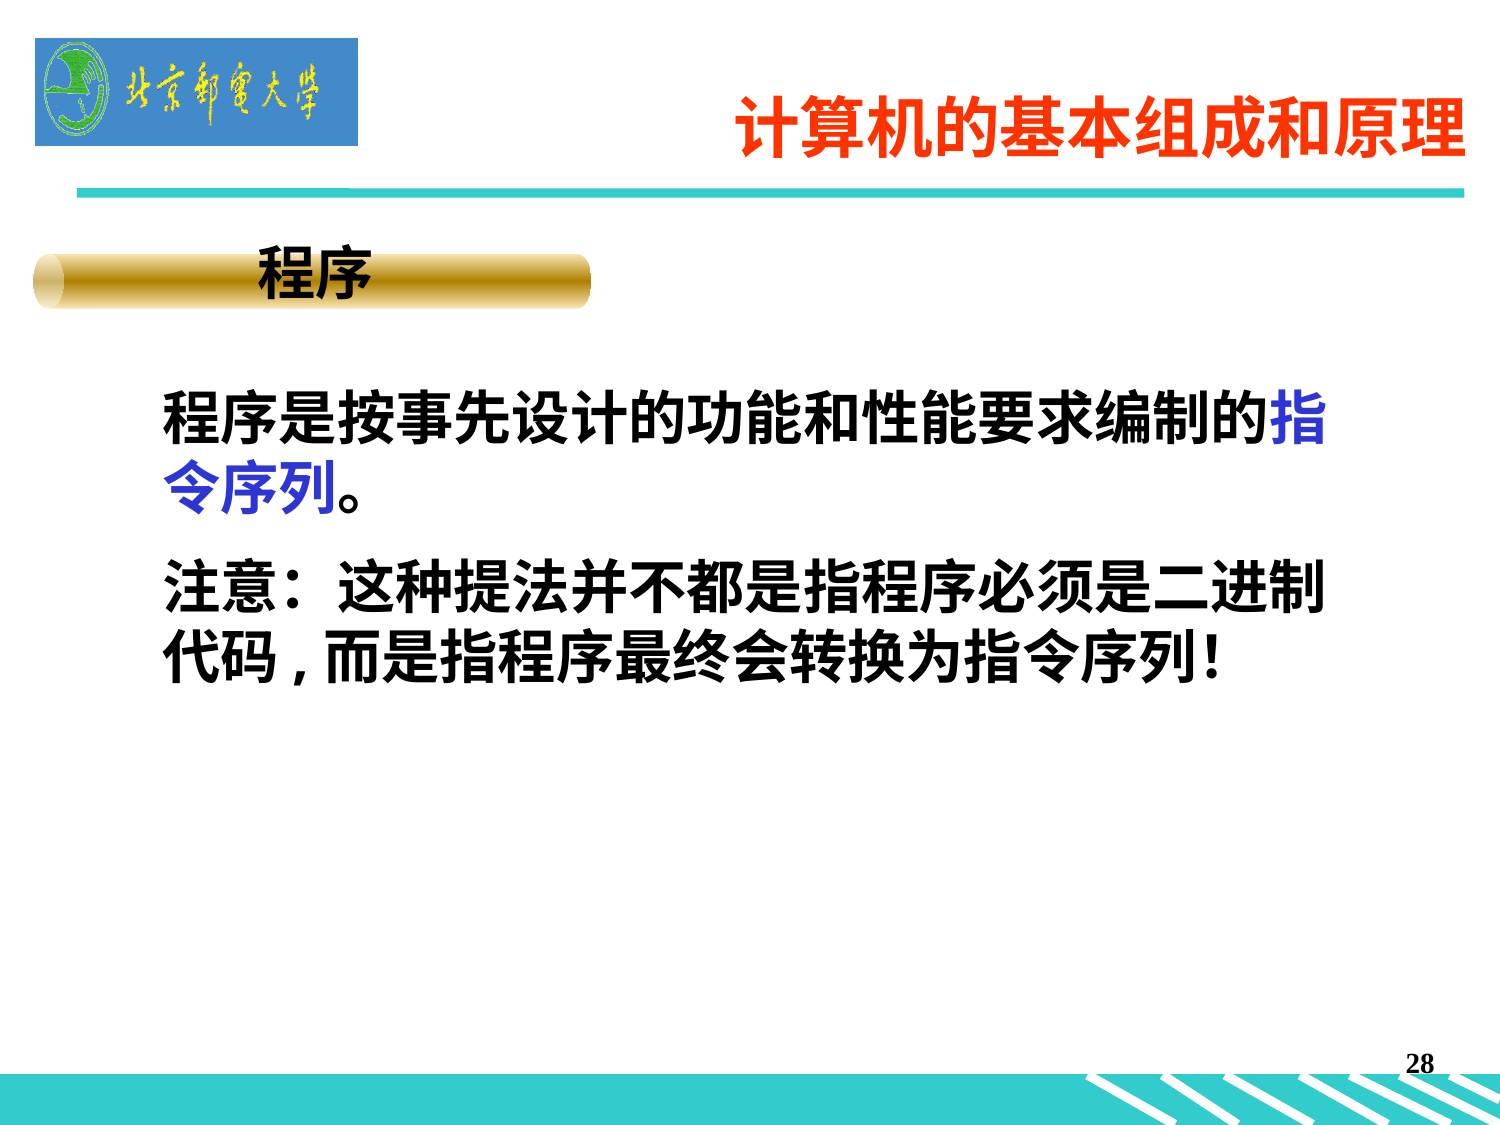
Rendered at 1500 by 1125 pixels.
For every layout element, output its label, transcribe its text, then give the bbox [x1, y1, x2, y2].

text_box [137, 237, 488, 326]
text_box 28 [1137, 1037, 1450, 1113]
title 计算机的基本组成和原理 [207, 66, 1483, 185]
text_box 程序是按事先设计的功能和性能要求编制的指令序列。 注意：这种提法并不都是指程序必须是二进制代码,而是指程序最终会转换为指令序列！ [147, 373, 1348, 698]
picture [34, 37, 358, 146]
